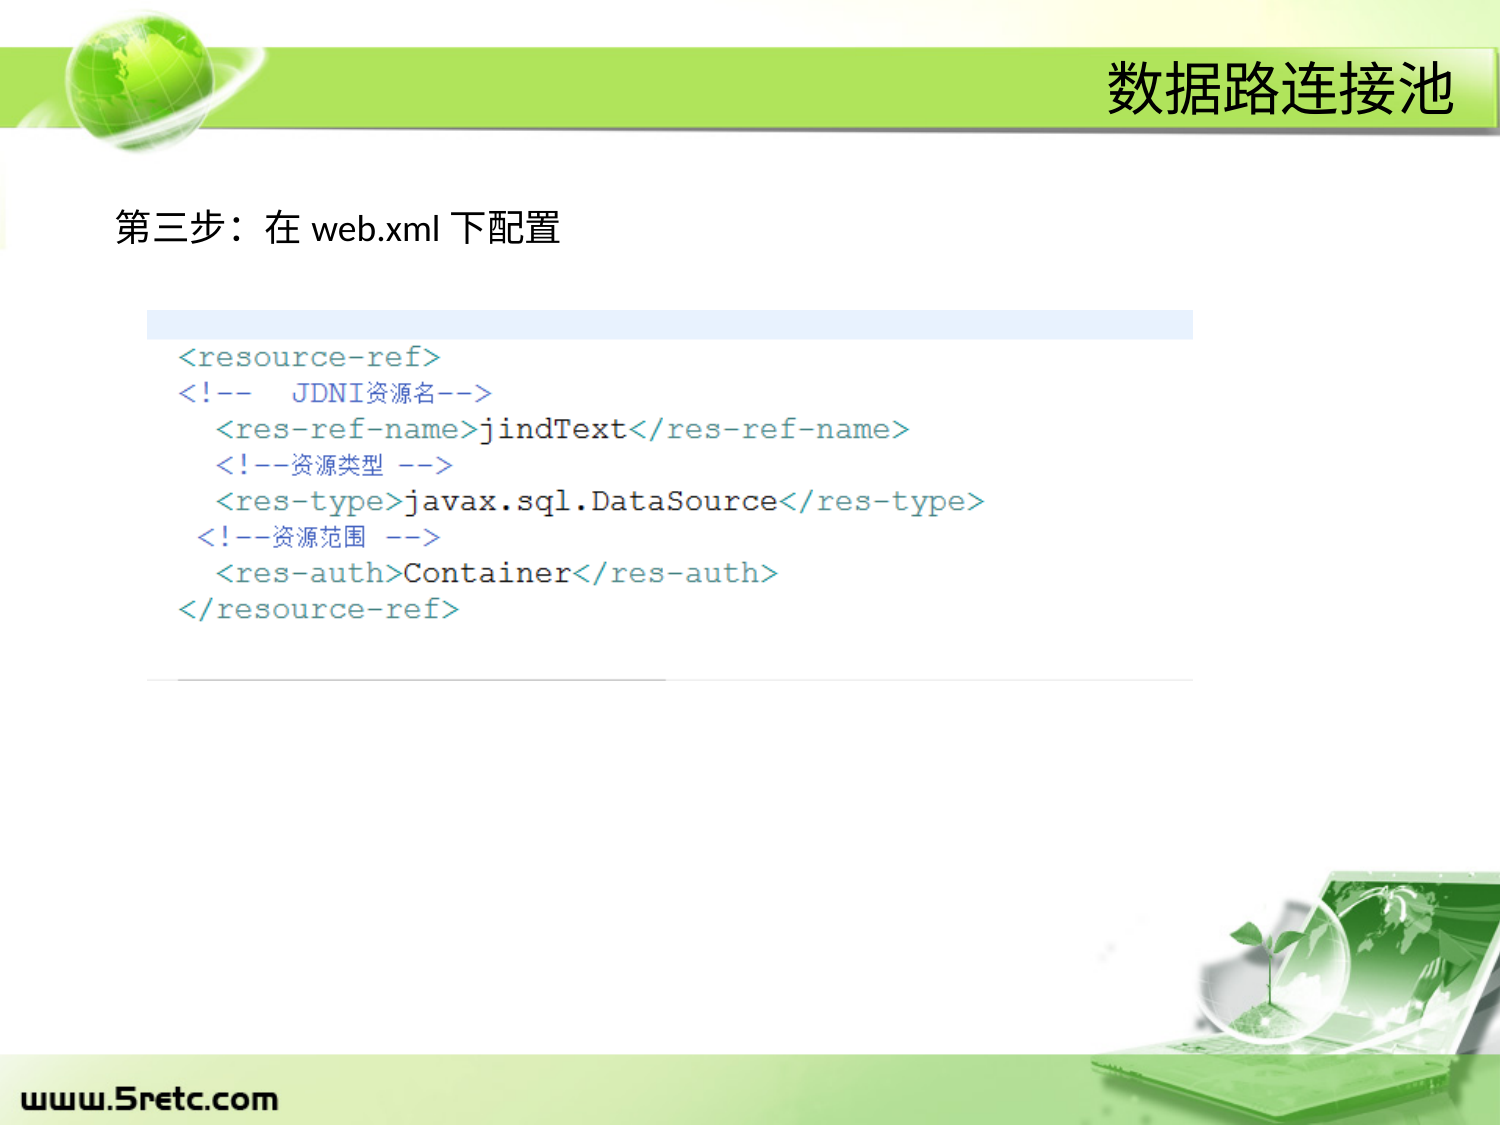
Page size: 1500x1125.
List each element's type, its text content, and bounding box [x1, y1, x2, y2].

text_box [88, 160, 1439, 1024]
picture [0, 0, 1500, 1125]
title 数据路连接池 [120, 13, 1471, 161]
text_box 第三步：在web.xml下配置 [100, 196, 1400, 346]
